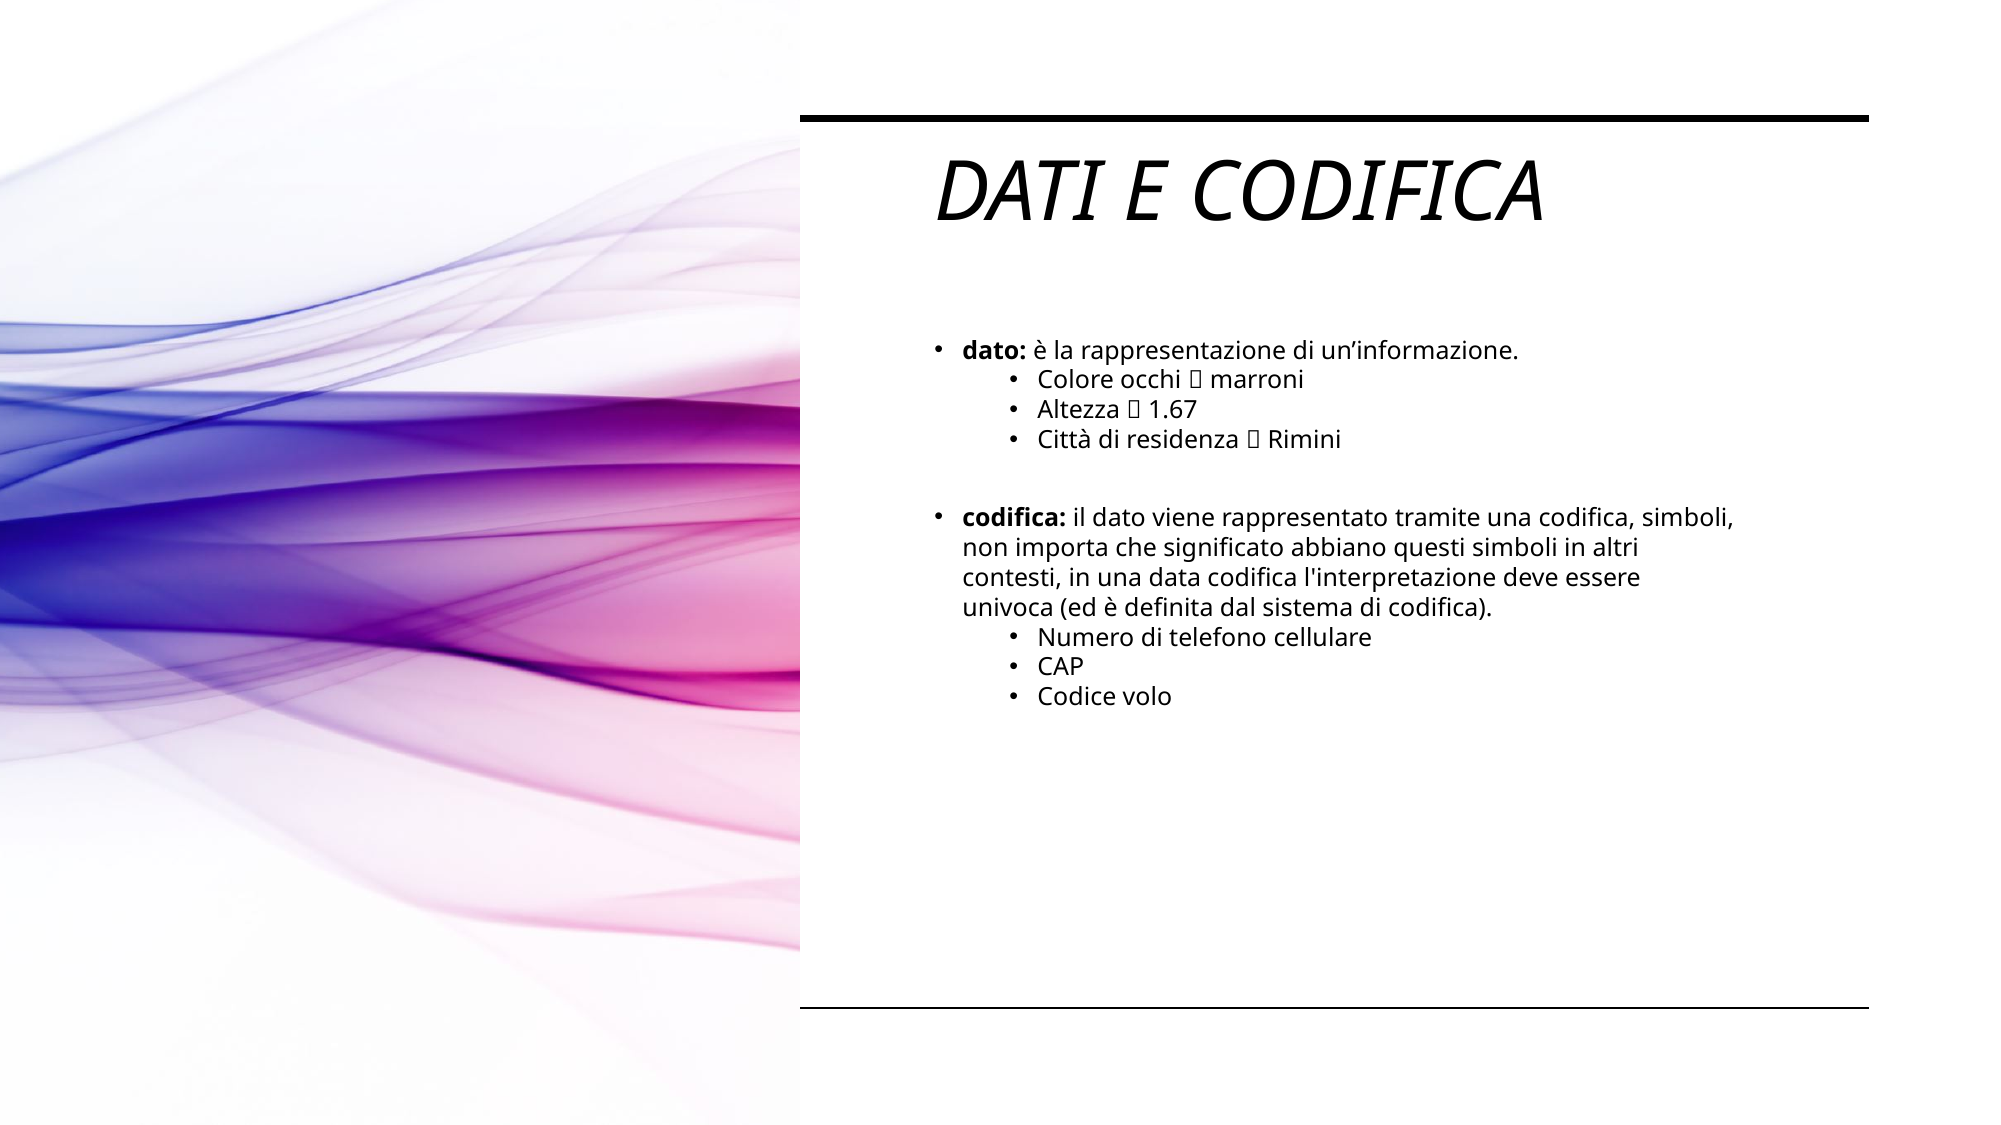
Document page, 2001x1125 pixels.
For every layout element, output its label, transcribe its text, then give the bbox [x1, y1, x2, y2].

title DATI e CODIFICA [919, 141, 1891, 305]
text_box dato: è la rappresentazione di un’informazione. Colore occhi  marroni Altezza  1.67 Città di residenza  Rimini [919, 326, 1751, 491]
picture [0, 0, 800, 1125]
text_box codifica: il dato viene rappresentato tramite una codifica, simboli, non importa che significato abbiano questi simboli in altri contesti, in una data codifica l'interpretazione deve essere univoca (ed è definita dal sistema di codifica). Numero di telefono cellulare CAP Codice volo [919, 493, 1751, 862]
